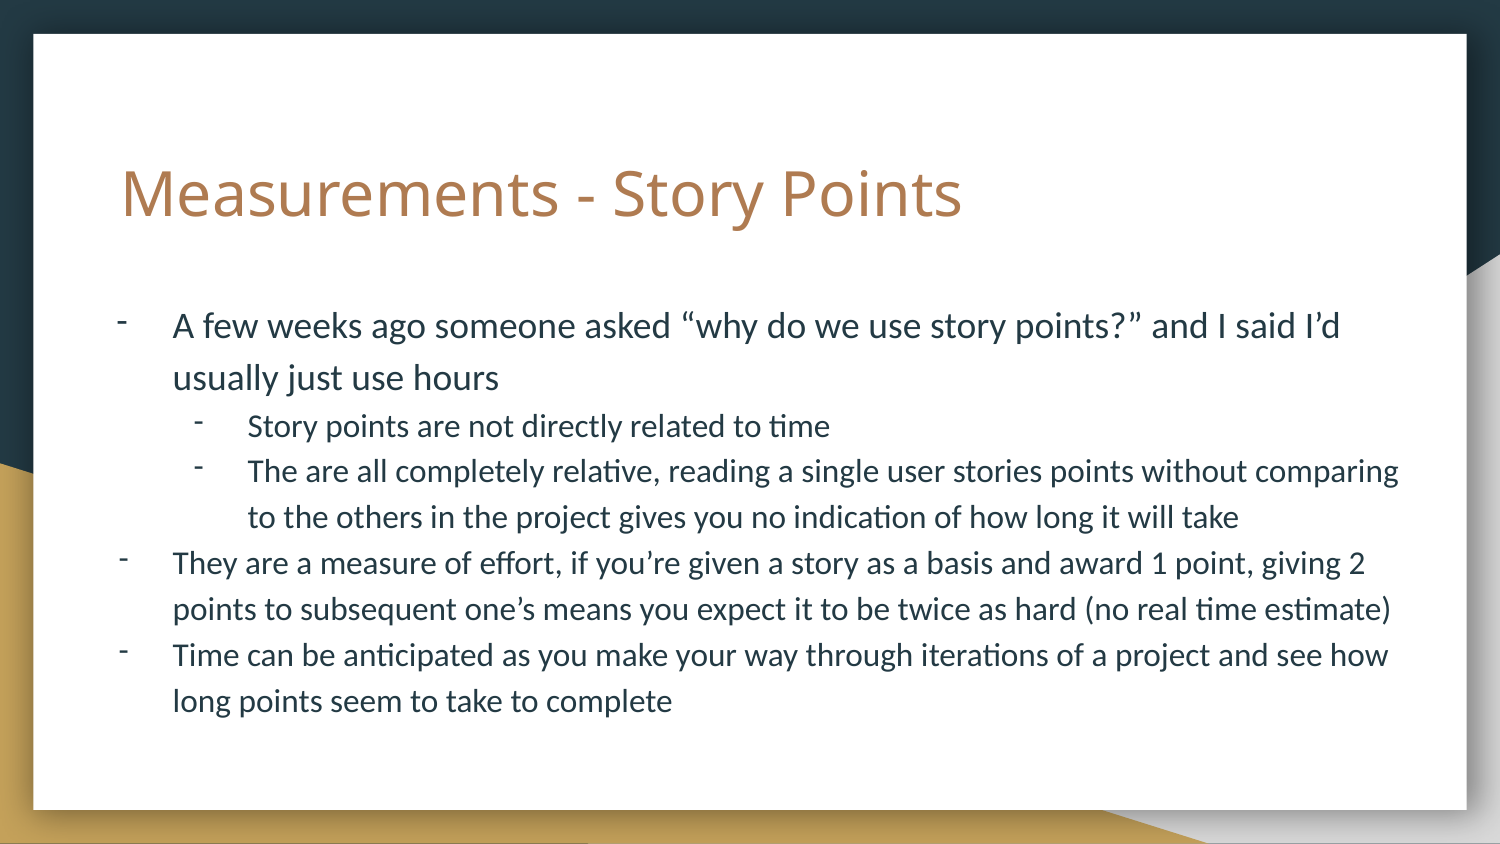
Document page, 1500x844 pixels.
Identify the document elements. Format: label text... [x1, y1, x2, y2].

title Measurements - Story Points [104, 138, 1337, 279]
list A few weeks ago someone asked “why do we use story points?” and I said I’d usually just use hours Story points are not directly related to time The are all completely relative, reading a single user stories points without comparing to the others in the project gives you no indication of how long it will take They are a measure of effort, if you’re given a story as a basis and award 1 point, giving 2 points to subsequent one’s means you expect it to be twice as hard (no real time estimate) Time can be anticipated as you make your way through iterations of a project and see how long points seem to take to complete [82, 279, 1447, 729]
